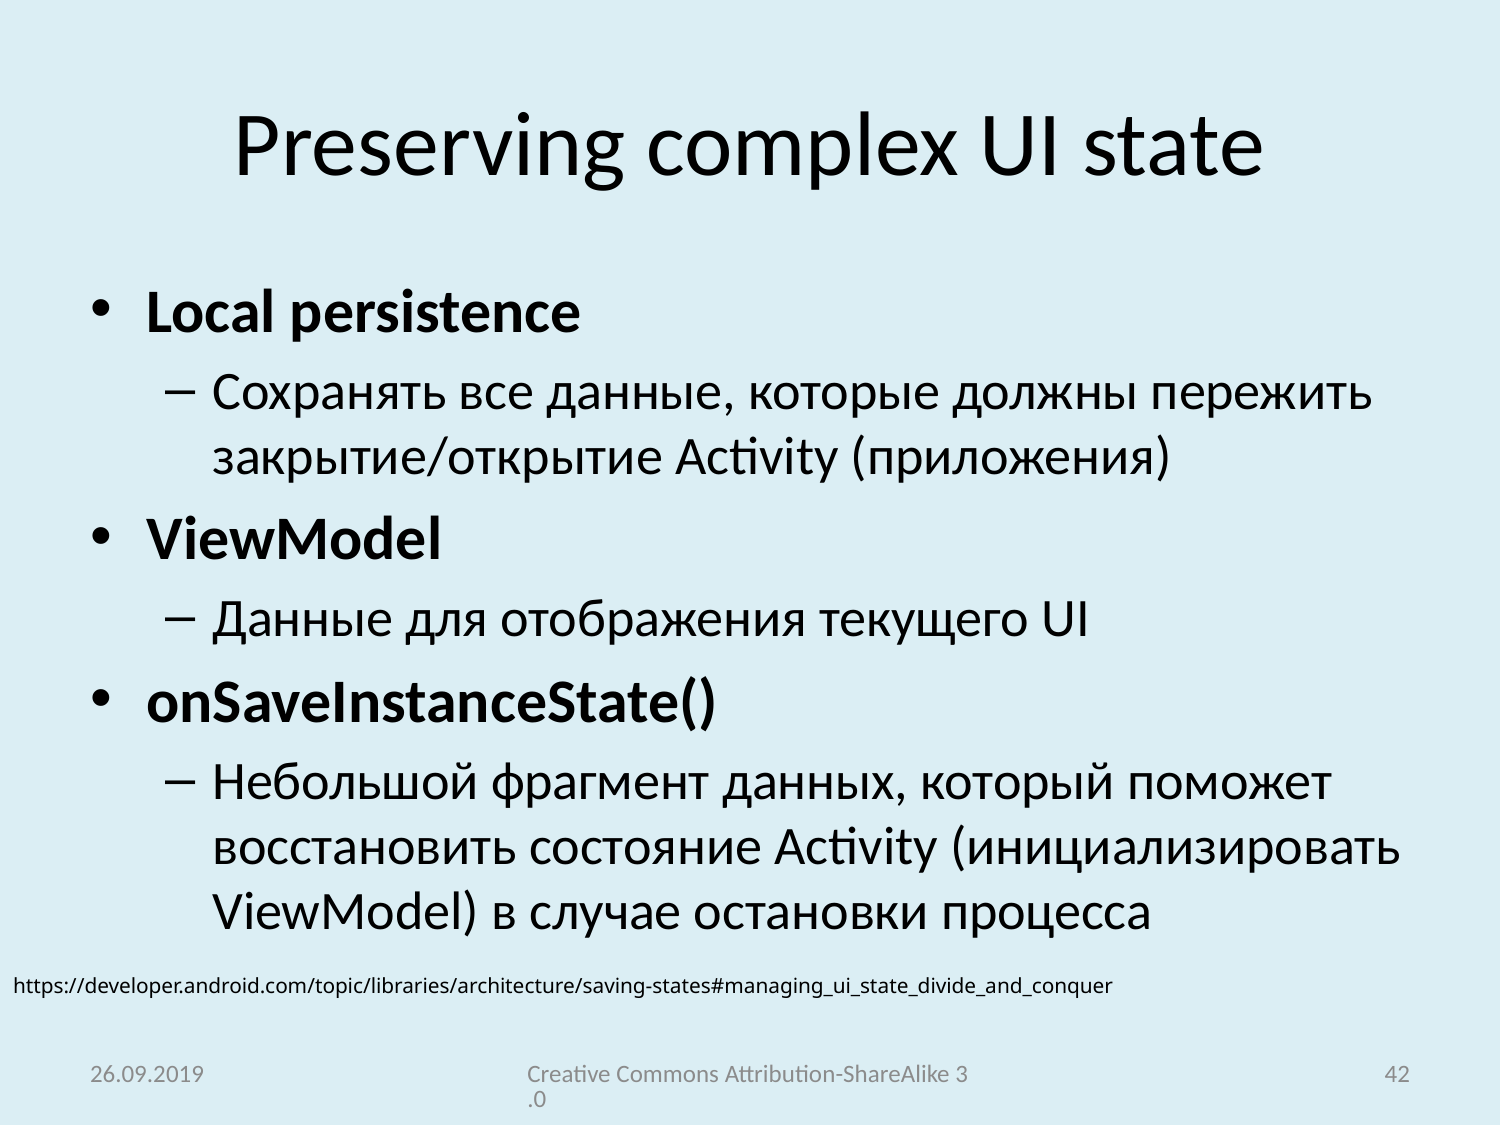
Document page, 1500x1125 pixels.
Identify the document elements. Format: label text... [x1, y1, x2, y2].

title Preserving complex UI state [74, 44, 1426, 233]
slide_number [75, 1042, 425, 1103]
text_box https://developer.android.com/topic/libraries/architecture/saving-states#managing_ui_state_divide_and_conquer [0, 964, 1134, 1008]
footer Creative Commons Attribution-ShareAlike 3.0 [512, 1042, 988, 1103]
slide_number 42 [1074, 1042, 1425, 1103]
list Local persistence Сохранять все данные, которые должны пережить закрытие/открытие Activity (приложения) ViewModel Данные для отображения текущего UI onSaveInstanceState() Небольшой фрагмент данных, который поможет восстановить состояние Activity (инициализировать ViewModel) в случае остановки процесса [74, 262, 1426, 1006]
